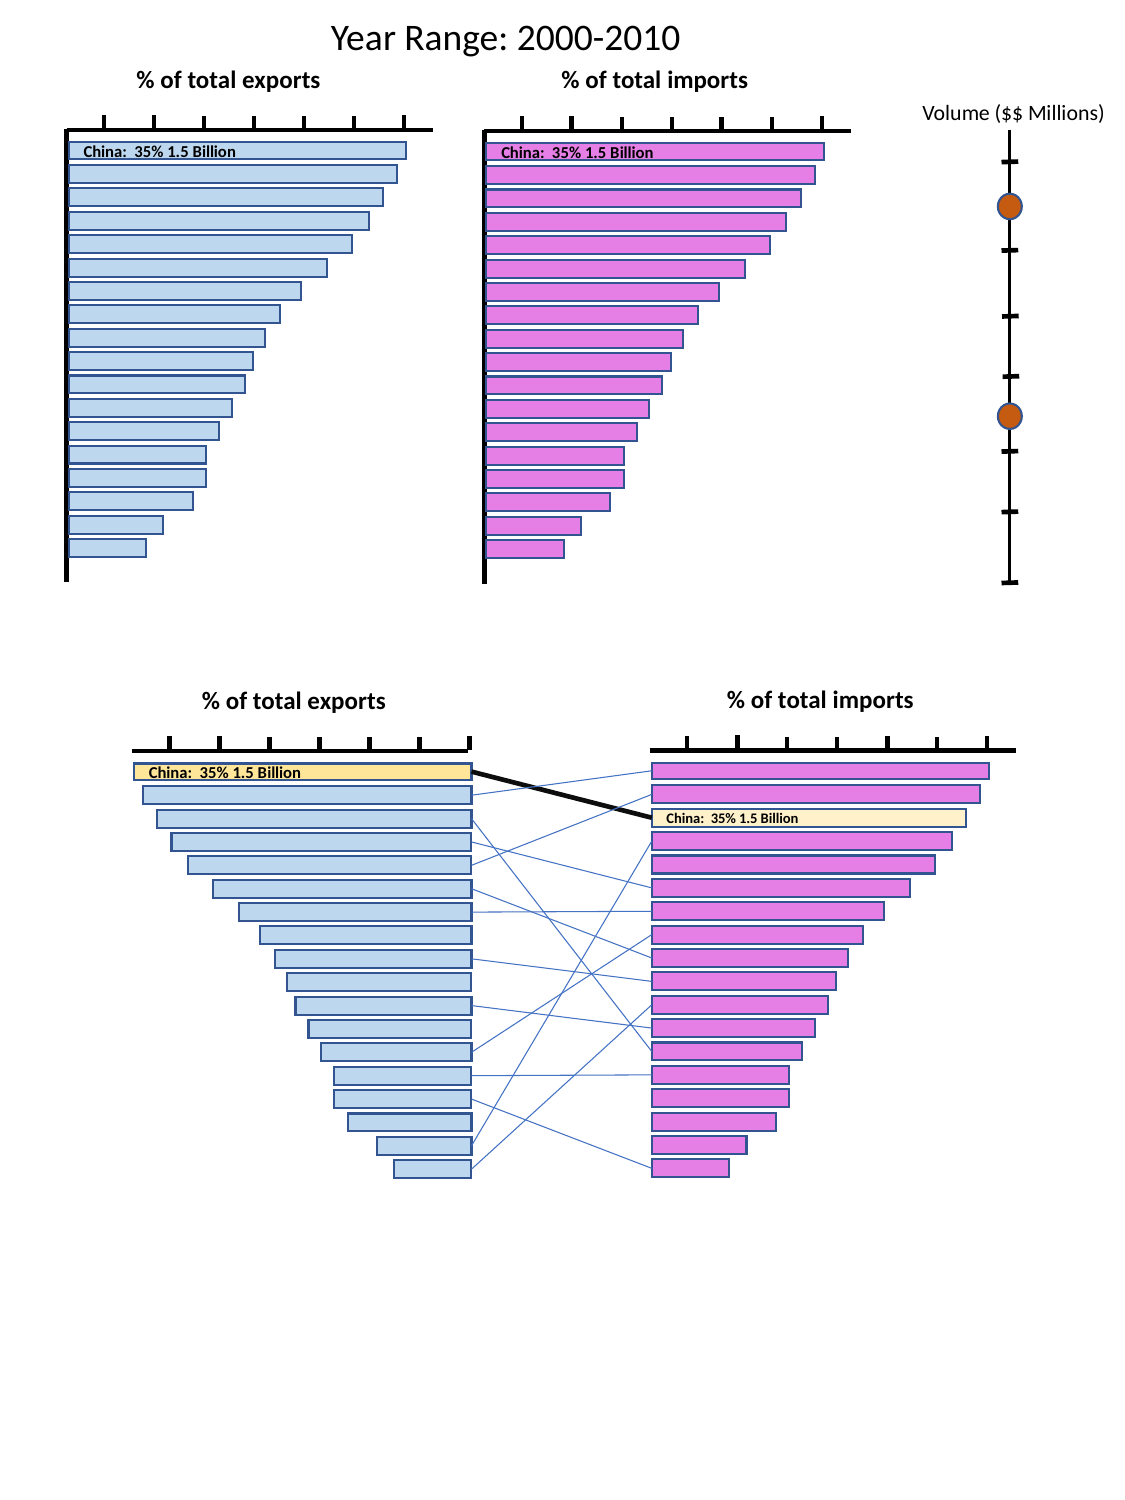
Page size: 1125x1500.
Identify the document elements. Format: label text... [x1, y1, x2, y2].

text_box [68, 351, 254, 371]
text_box [485, 235, 771, 255]
text_box [68, 328, 266, 348]
text_box [68, 304, 281, 324]
text_box [652, 878, 911, 898]
text_box [485, 188, 802, 208]
text_box [68, 187, 384, 207]
text_box [485, 212, 787, 232]
text_box [170, 832, 471, 852]
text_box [471, 770, 652, 794]
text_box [471, 1053, 652, 1074]
text_box China: 35% 1.5 Billion [68, 141, 407, 160]
text_box [68, 398, 233, 418]
text_box [393, 1159, 472, 1179]
text_box [485, 352, 672, 372]
text_box [68, 281, 302, 301]
text_box [68, 258, 328, 278]
text_box [485, 282, 720, 302]
text_box [652, 1135, 748, 1155]
text_box [652, 1112, 777, 1132]
text_box [652, 1041, 803, 1061]
text_box [485, 329, 684, 349]
text_box [485, 375, 663, 395]
text_box [1010, 192, 1023, 221]
text_box [68, 538, 147, 558]
text_box [651, 1158, 730, 1178]
text_box [259, 925, 471, 945]
text_box [333, 1089, 471, 1109]
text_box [471, 934, 652, 1053]
text_box [212, 879, 471, 899]
text_box [485, 422, 638, 442]
text_box % of total exports [54, 56, 404, 101]
text_box Year Range: 2000-2010 [316, 5, 696, 66]
text_box % of total exports [119, 677, 469, 722]
text_box [485, 165, 816, 185]
text_box [142, 785, 471, 805]
text_box [652, 784, 981, 804]
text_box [471, 794, 652, 866]
text_box [652, 901, 885, 921]
text_box [485, 259, 746, 279]
text_box [68, 445, 207, 465]
text_box [286, 972, 471, 992]
text_box [485, 469, 625, 489]
text_box [156, 809, 471, 829]
text_box [652, 854, 936, 875]
text_box [652, 948, 849, 968]
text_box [471, 866, 652, 911]
text_box [238, 902, 471, 922]
text_box [333, 1066, 471, 1086]
text_box [652, 1088, 790, 1108]
text_box [68, 491, 194, 511]
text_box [471, 1099, 652, 1169]
text_box [274, 949, 471, 969]
text_box China: 35% 1.5 Billion [133, 762, 473, 781]
text_box [996, 402, 1009, 430]
text_box [651, 762, 990, 780]
text_box [68, 164, 398, 184]
text_box [996, 192, 1009, 221]
text_box [485, 516, 582, 536]
text_box China: 35% 1.5 Billion [485, 142, 825, 161]
text_box % of total imports [469, 56, 842, 102]
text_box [471, 1076, 652, 1099]
text_box [485, 539, 565, 559]
text_box [68, 211, 370, 231]
text_box [485, 492, 611, 512]
text_box [68, 234, 353, 254]
text_box [485, 399, 650, 419]
text_box [68, 468, 207, 488]
text_box [187, 855, 471, 875]
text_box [471, 913, 652, 934]
text_box [68, 515, 164, 535]
text_box [485, 446, 625, 466]
text_box [68, 421, 220, 441]
text_box China: 35% 1.5 Billion [652, 808, 967, 828]
text_box Volume ($$ Millions) [902, 90, 1125, 132]
text_box [652, 995, 829, 1015]
text_box [652, 971, 837, 991]
text_box [376, 1136, 471, 1156]
text_box [485, 305, 699, 325]
text_box [652, 1018, 816, 1038]
text_box [294, 996, 471, 1016]
text_box [652, 1065, 790, 1085]
text_box % of total imports [634, 675, 1007, 721]
text_box [652, 831, 953, 851]
text_box [1010, 402, 1023, 430]
text_box [320, 1042, 471, 1062]
text_box [68, 374, 246, 394]
text_box [652, 925, 864, 945]
text_box [307, 1019, 471, 1039]
text_box [347, 1112, 471, 1132]
